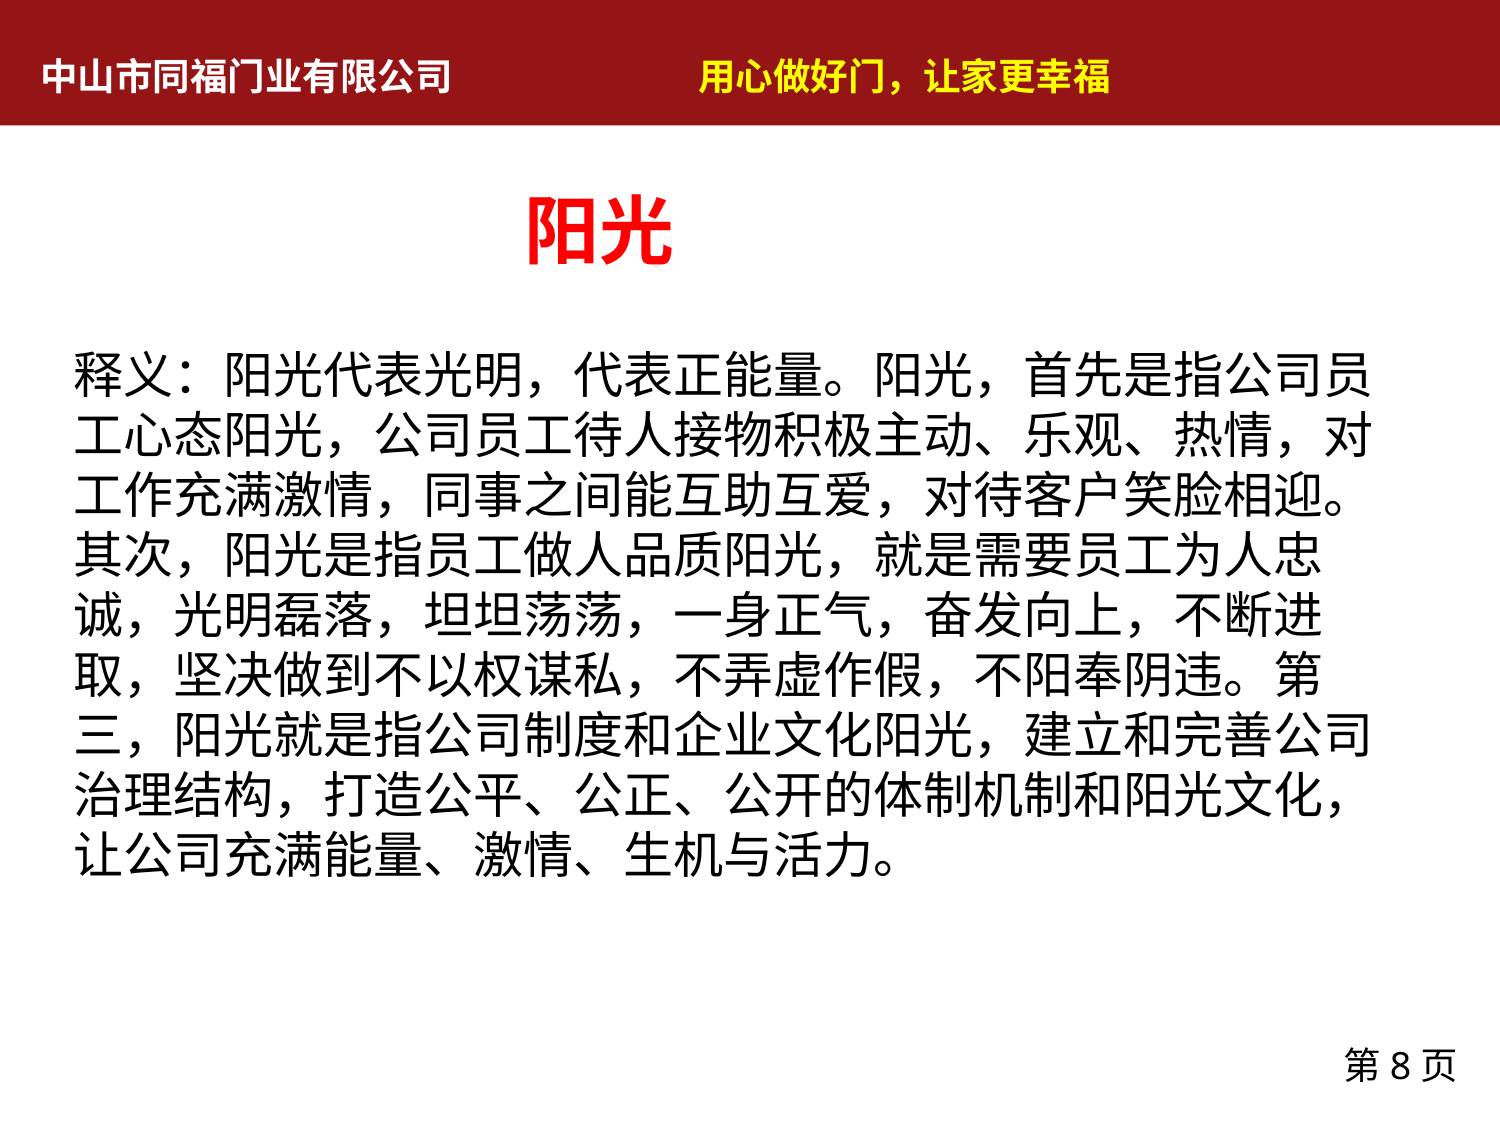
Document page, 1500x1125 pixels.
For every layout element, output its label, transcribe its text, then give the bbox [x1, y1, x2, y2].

text_box 中山市同福门业有限公司 用心做好门，让家更幸福 [0, 0, 1500, 126]
title 阳光 释义：阳光代表光明，代表正能量。阳光，首先是指公司员工心态阳光，公司员工待人接物积极主动、乐观、热情，对工作充满激情，同事之间能互助互爱，对待客户笑脸相迎。其次，阳光是指员工做人品质阳光，就是需要员工为人忠诚，光明磊落，坦坦荡荡，一身正气，奋发向上，不断进取，坚决做到不以权谋私，不弄虚作假，不阳奉阴违。第三，阳光就是指公司制度和企业文化阳光，建立和完善公司治理结构，打造公平、公正、公开的体制机制和阳光文化，让公司充满能量、激情、生机与活力。 [58, 152, 1407, 985]
text_box 第8页 [1328, 1034, 1483, 1095]
